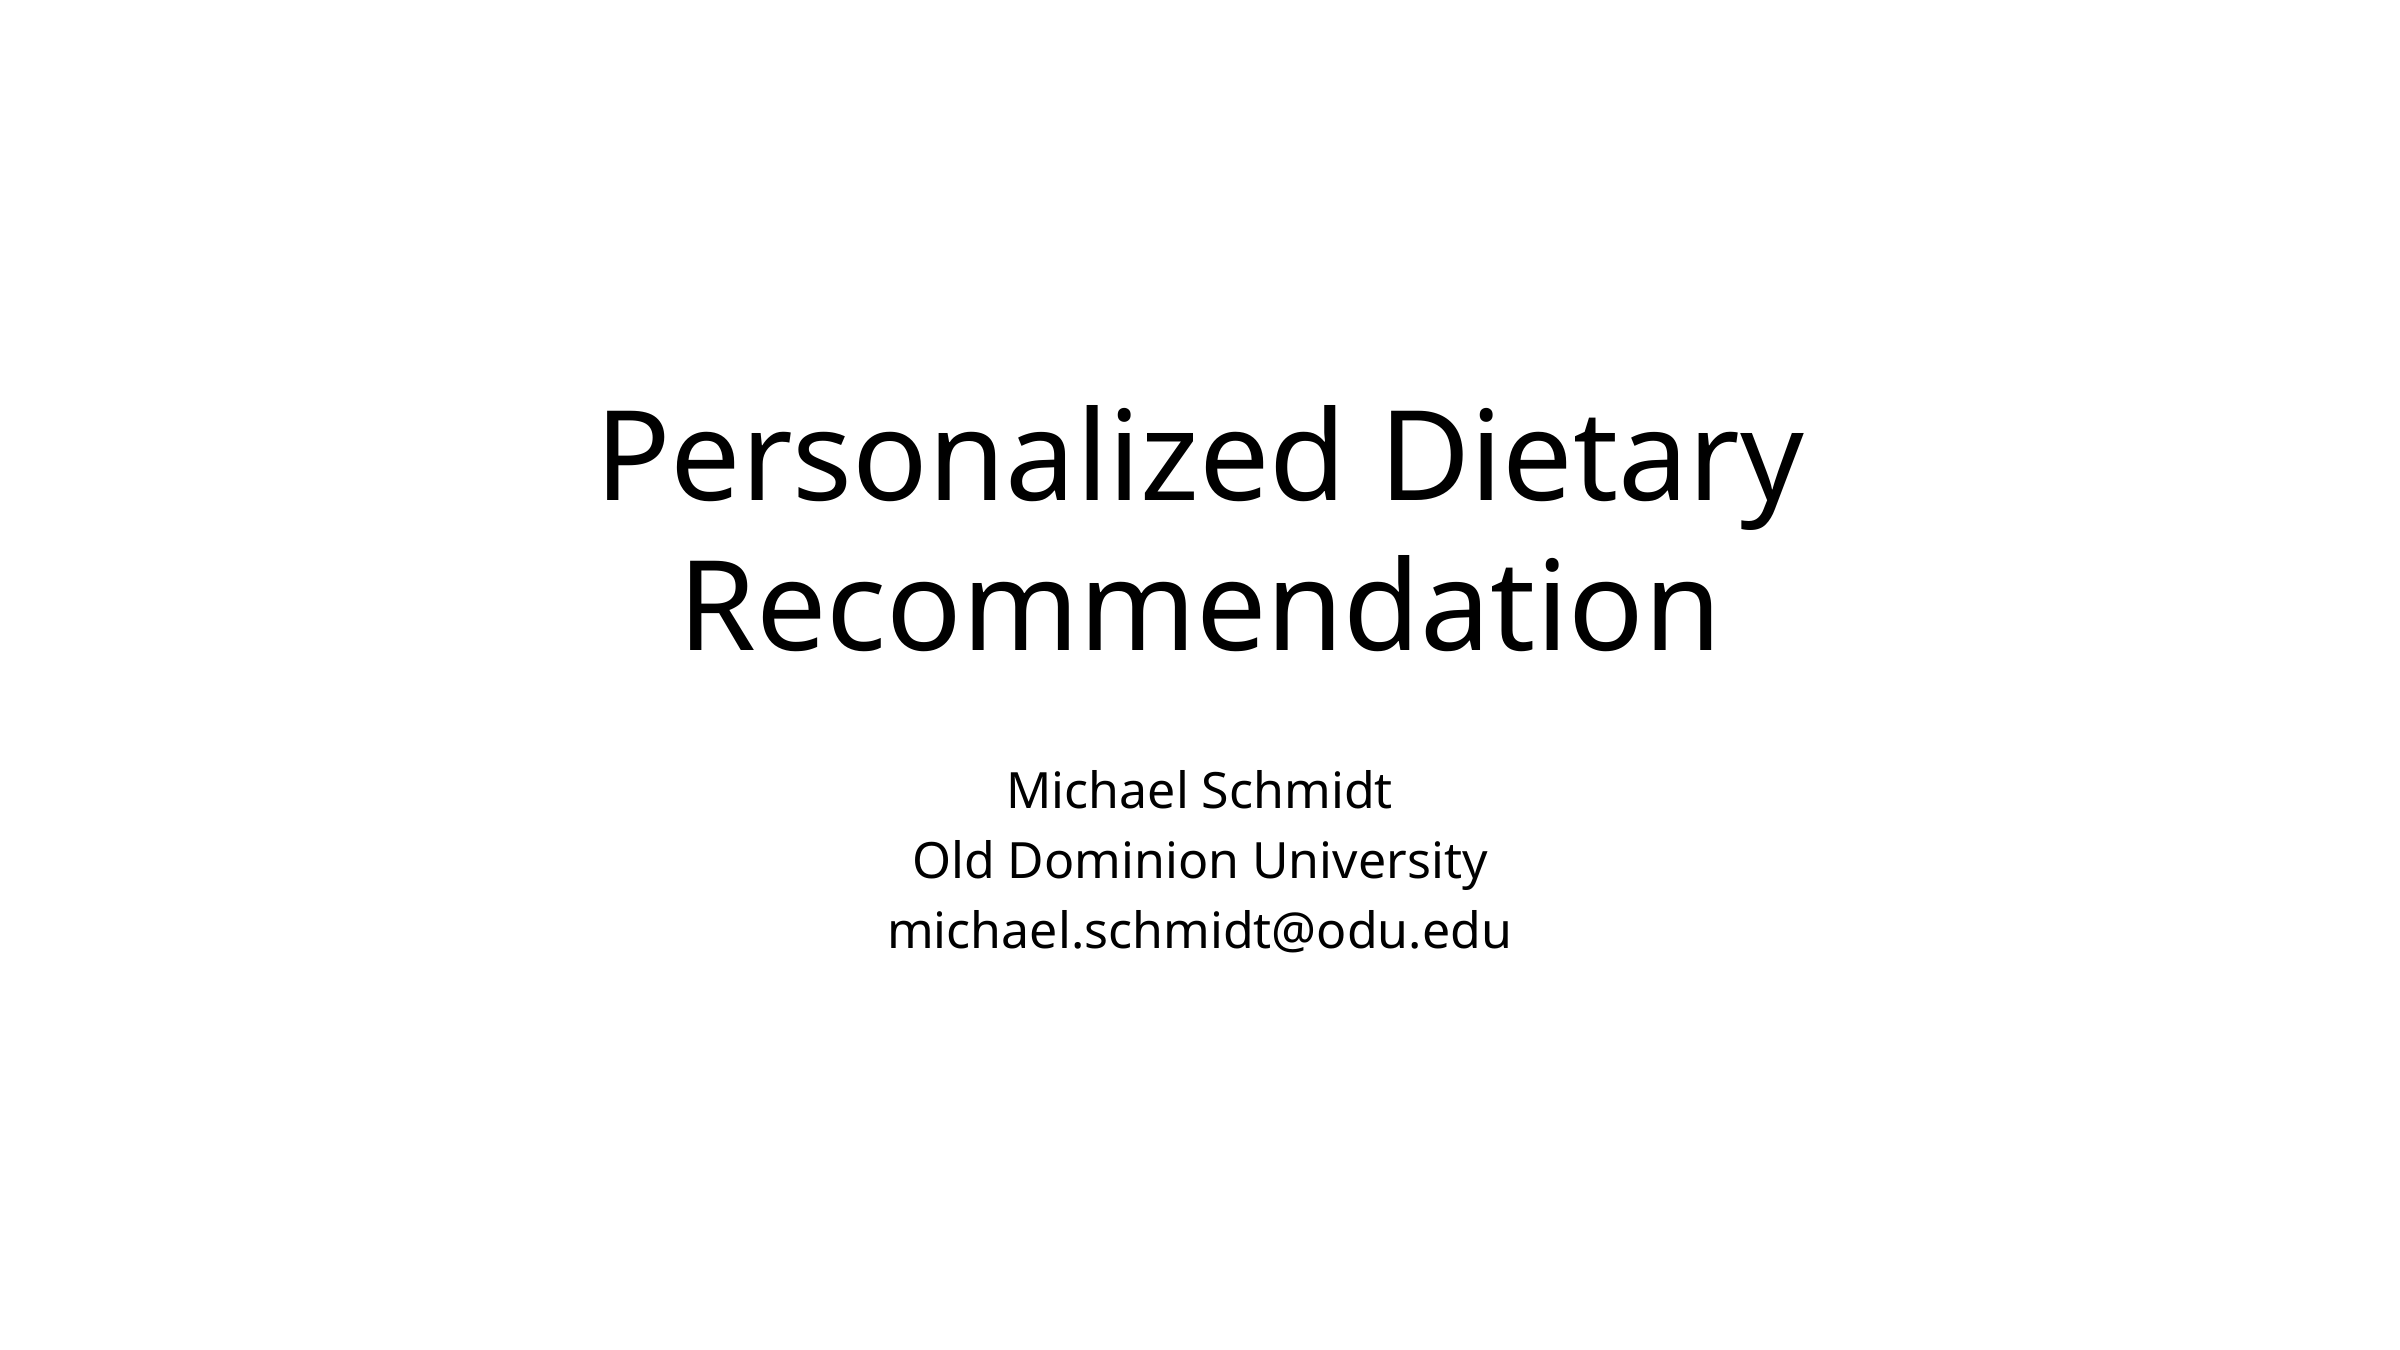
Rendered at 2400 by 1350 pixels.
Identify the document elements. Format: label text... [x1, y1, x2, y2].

title Personalized Dietary Recommendation [450, 329, 1950, 721]
subtitle Michael Schmidt Old Dominion University michael.schmidt@odu.edu [450, 750, 1950, 1023]
